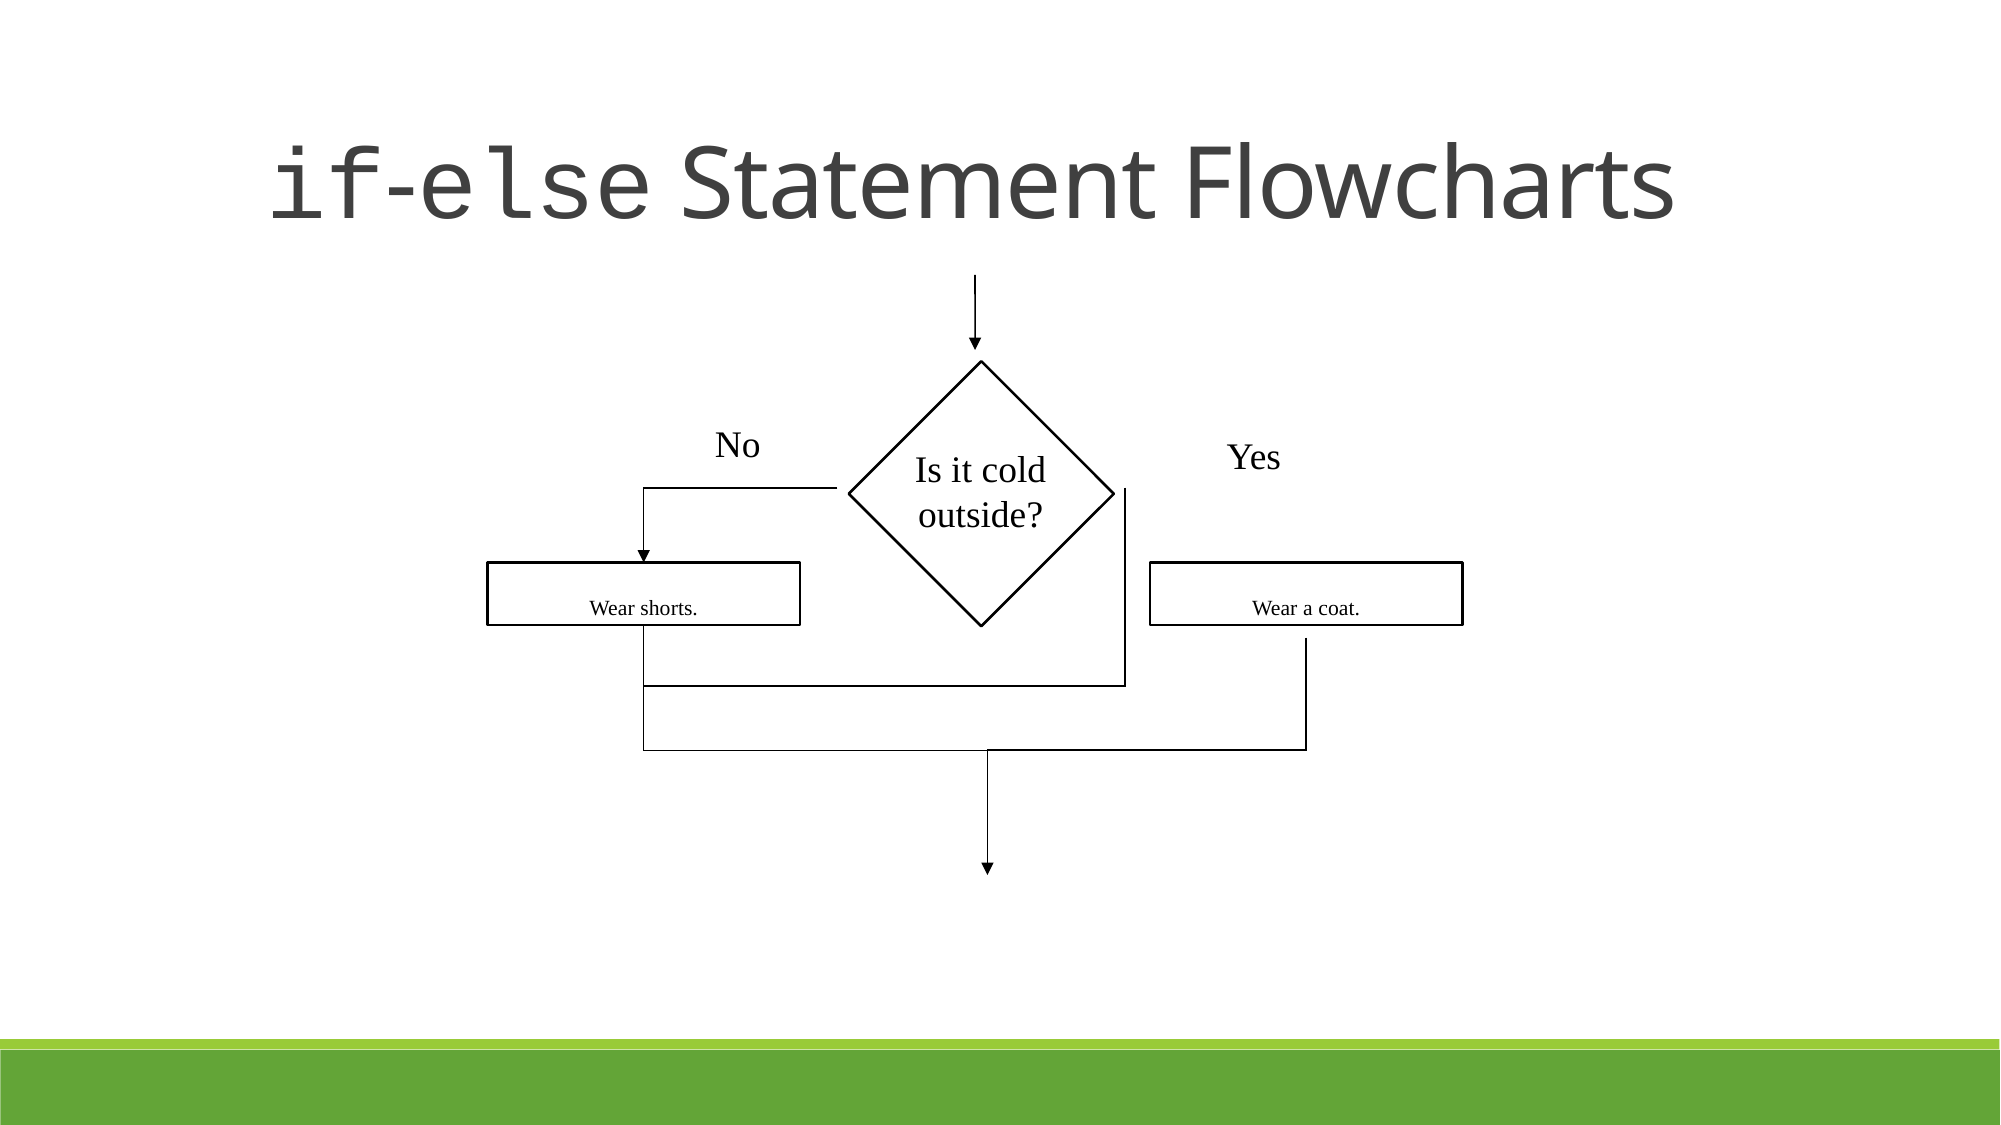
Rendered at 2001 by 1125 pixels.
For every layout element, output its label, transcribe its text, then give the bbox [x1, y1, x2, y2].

title if-else Statement Flowcharts [251, 28, 1977, 247]
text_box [486, 274, 1463, 876]
